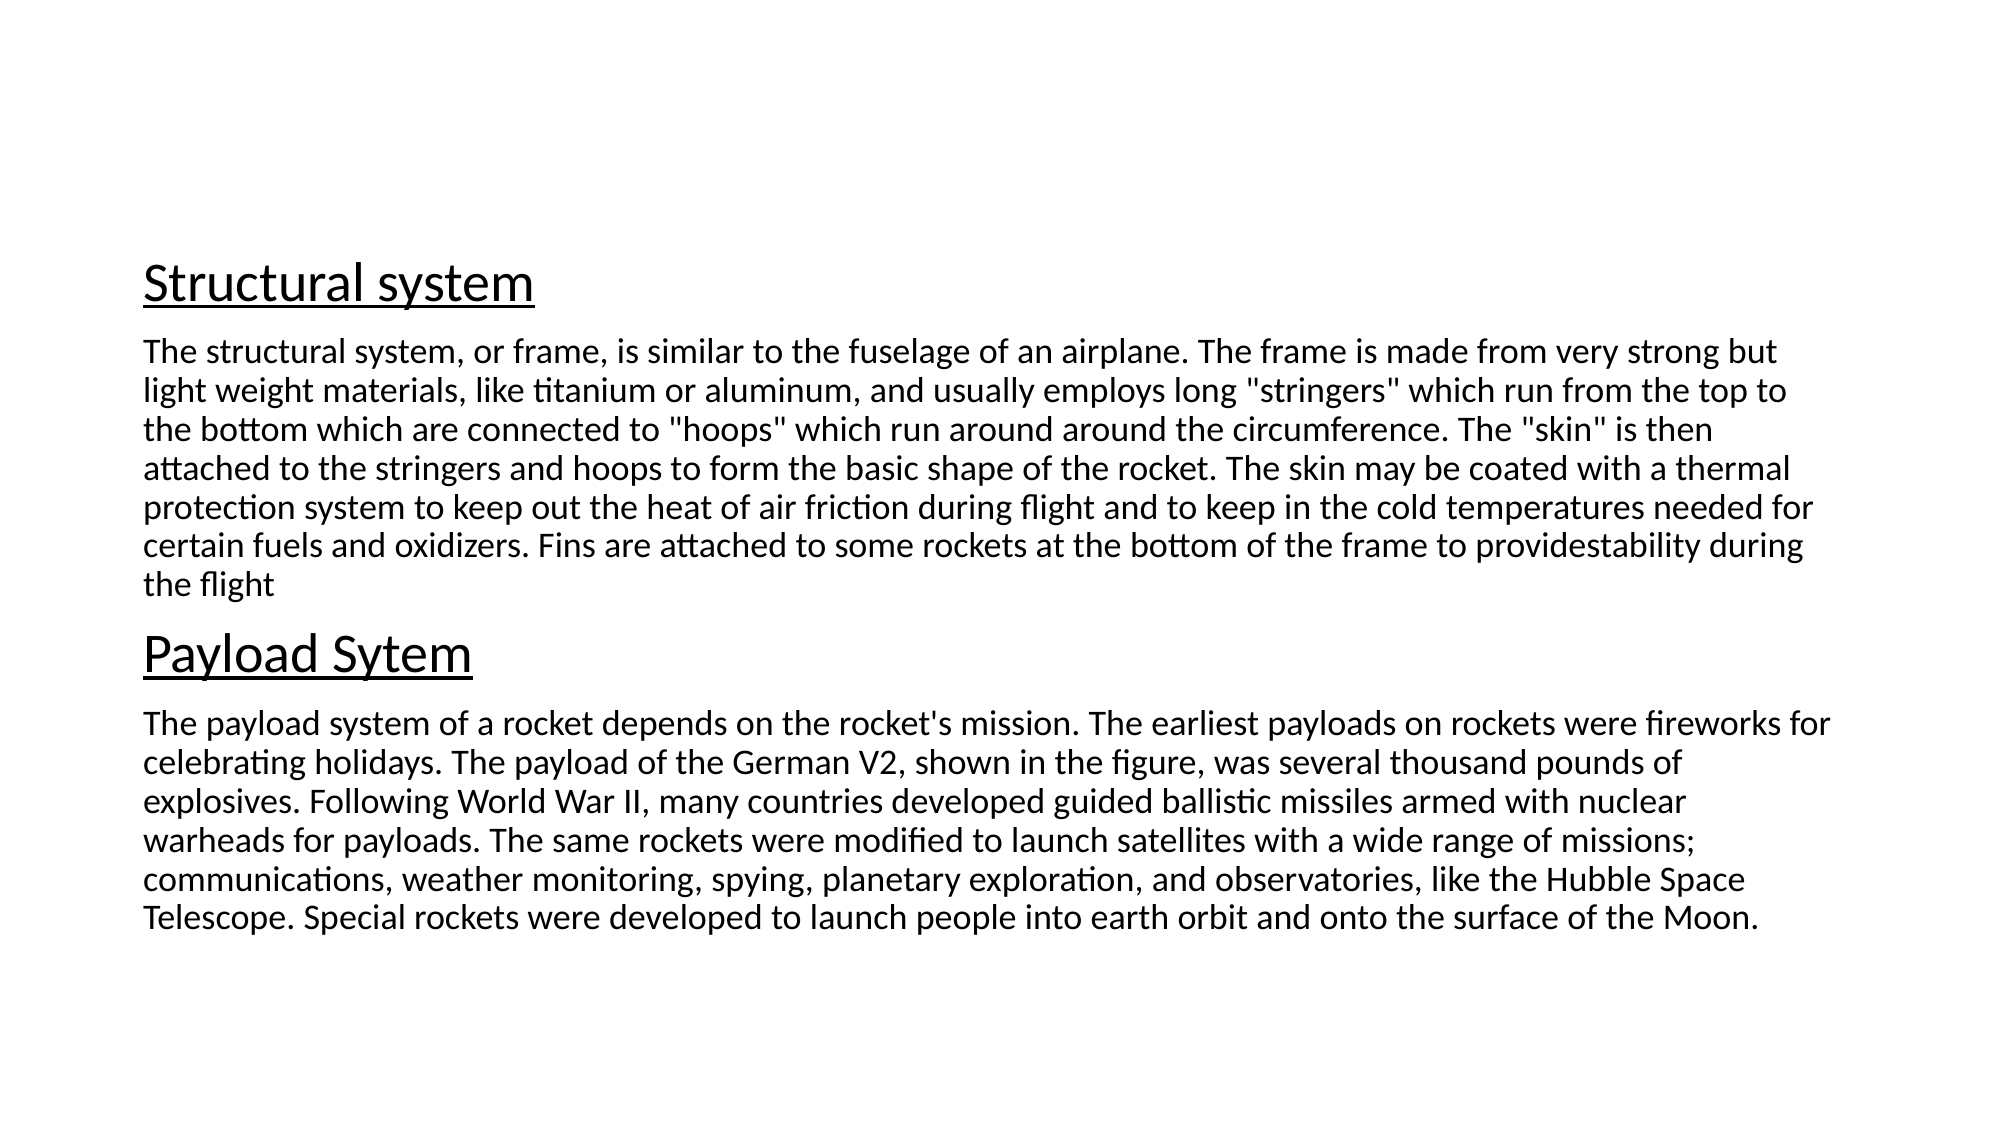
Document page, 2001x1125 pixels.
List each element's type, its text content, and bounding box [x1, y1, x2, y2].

list Structural system The structural system, or frame, is similar to the fuselage of an airplane. The frame is made from very strong but light weight materials, like titanium or aluminum, and usually employs long "stringers" which run from the top to the bottom which are connected to "hoops" which run around around the circumference. The "skin" is then attached to the stringers and hoops to form the basic shape of the rocket. The skin may be coated with a thermal protection system to keep out the heat of air friction during flight and to keep in the cold temperatures needed for certain fuels and oxidizers. Fins are attached to some rockets at the bottom of the frame to providestability during the flight Payload Sytem The payload system of a rocket depends on the rocket's mission. The earliest payloads on rockets were fireworks for celebrating holidays. The payload of the German V2, shown in the figure, was several thousand pounds of explosives. Following World War II, many countries developed guided ballistic missiles armed with nuclear warheads for payloads. The same rockets were modified to launch satellites with a wide range of missions; communications, weather monitoring, spying, planetary exploration, and observatories, like the Hubble Space Telescope. Special rockets were developed to launch people into earth orbit and onto the surface of the Moon. [128, 245, 1854, 959]
